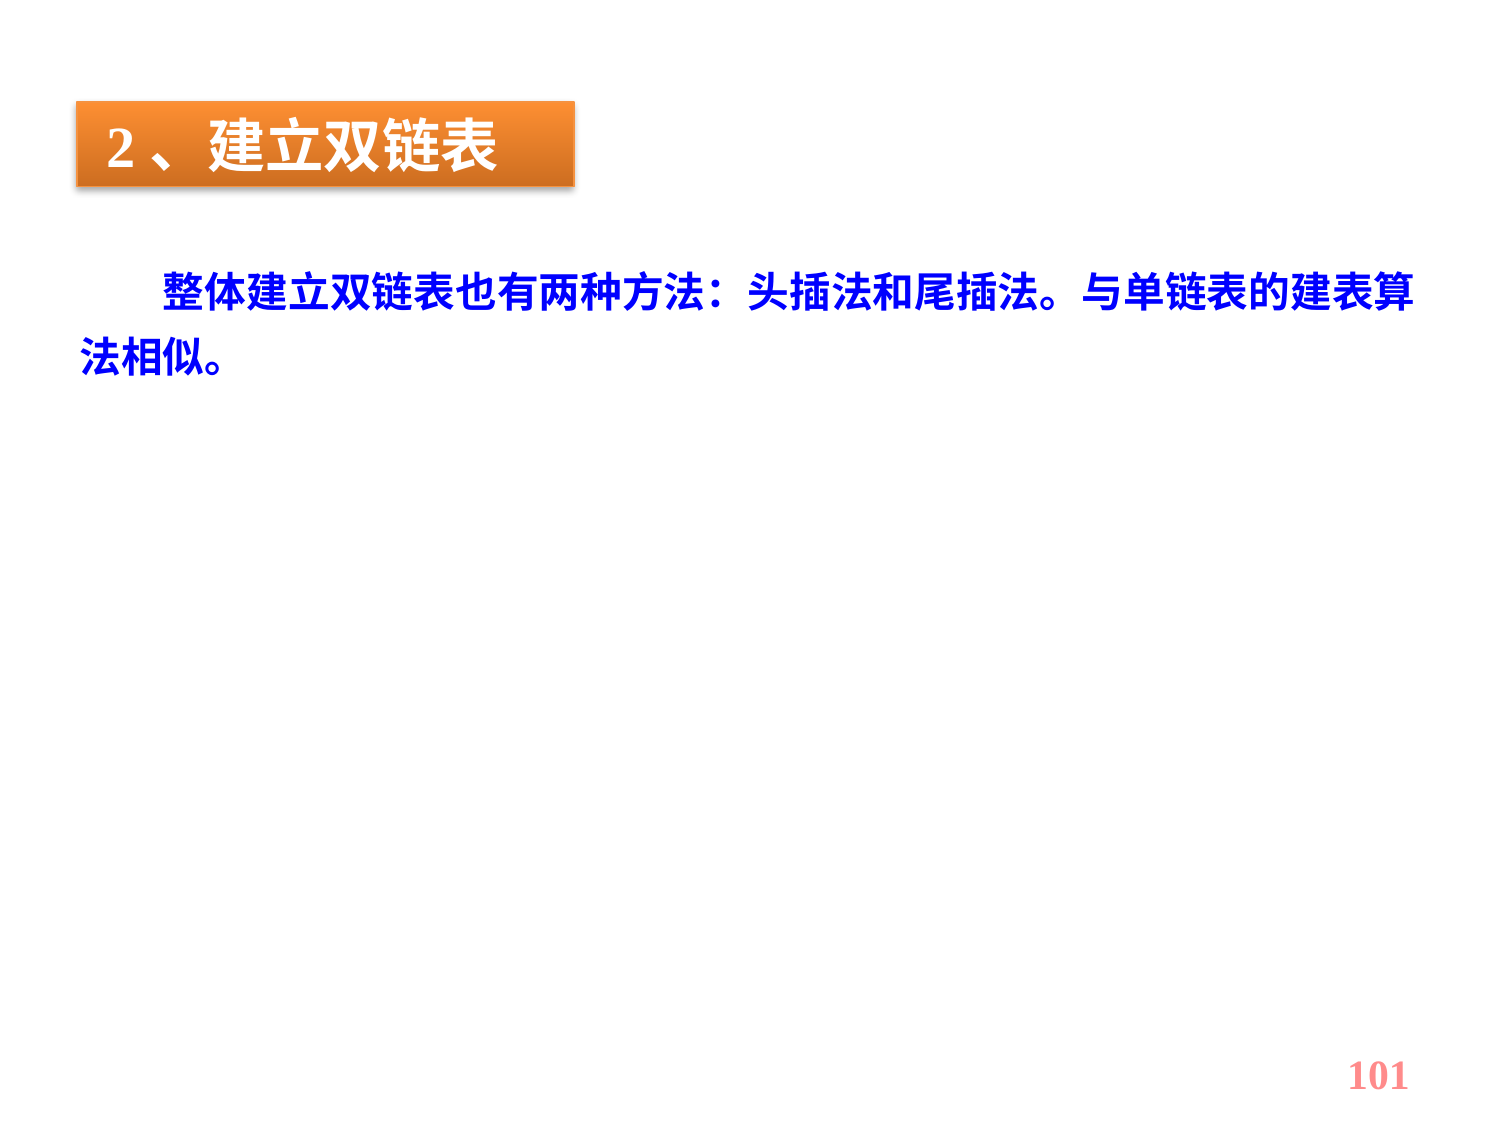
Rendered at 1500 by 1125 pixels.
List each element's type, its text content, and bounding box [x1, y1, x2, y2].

text_box 2、建立双链表 [76, 101, 575, 187]
text_box 整体建立双链表也有两种方法：头插法和尾插法。与单链表的建表算法相似。 [64, 243, 1447, 389]
slide_number 101 [1074, 1042, 1425, 1103]
